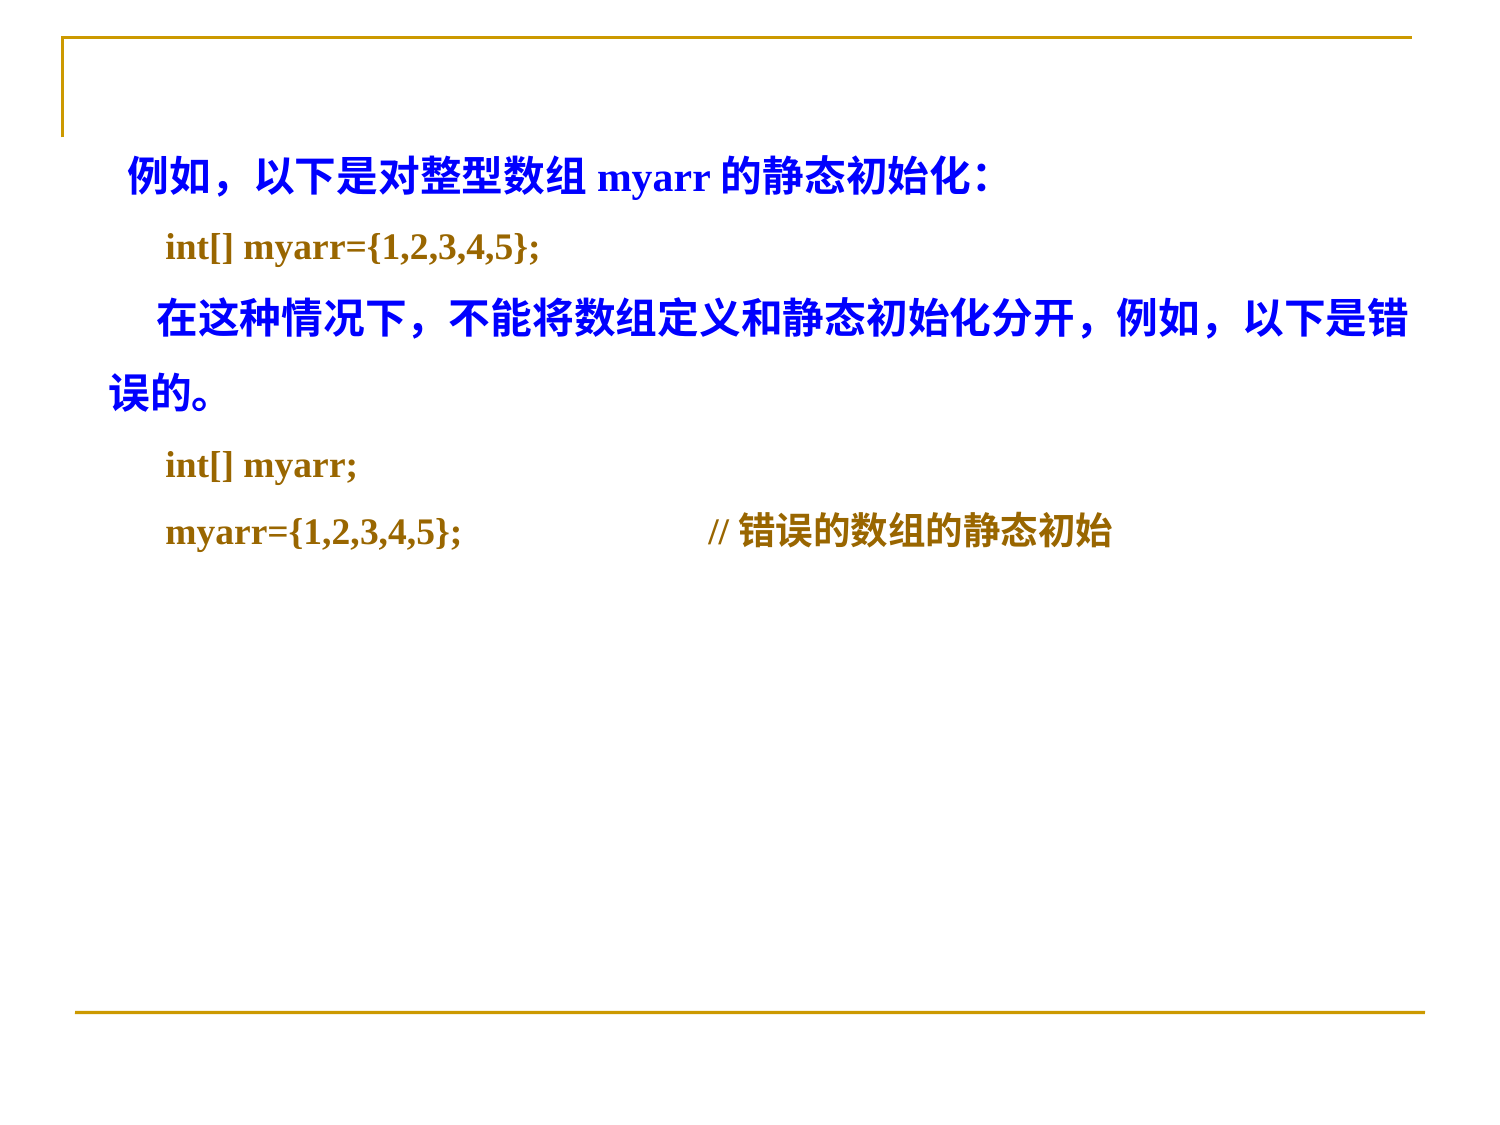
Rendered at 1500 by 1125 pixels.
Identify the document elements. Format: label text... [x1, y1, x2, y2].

text_box 例如，以下是对整型数组myarr的静态初始化： int[] myarr={1,2,3,4,5}; 在这种情况下，不能将数组定义和静态初始化分开，例如，以下是错误的。 int[] myarr; myarr={1,2,3,4,5}; //错误的数组的静态初始 [93, 117, 1430, 560]
